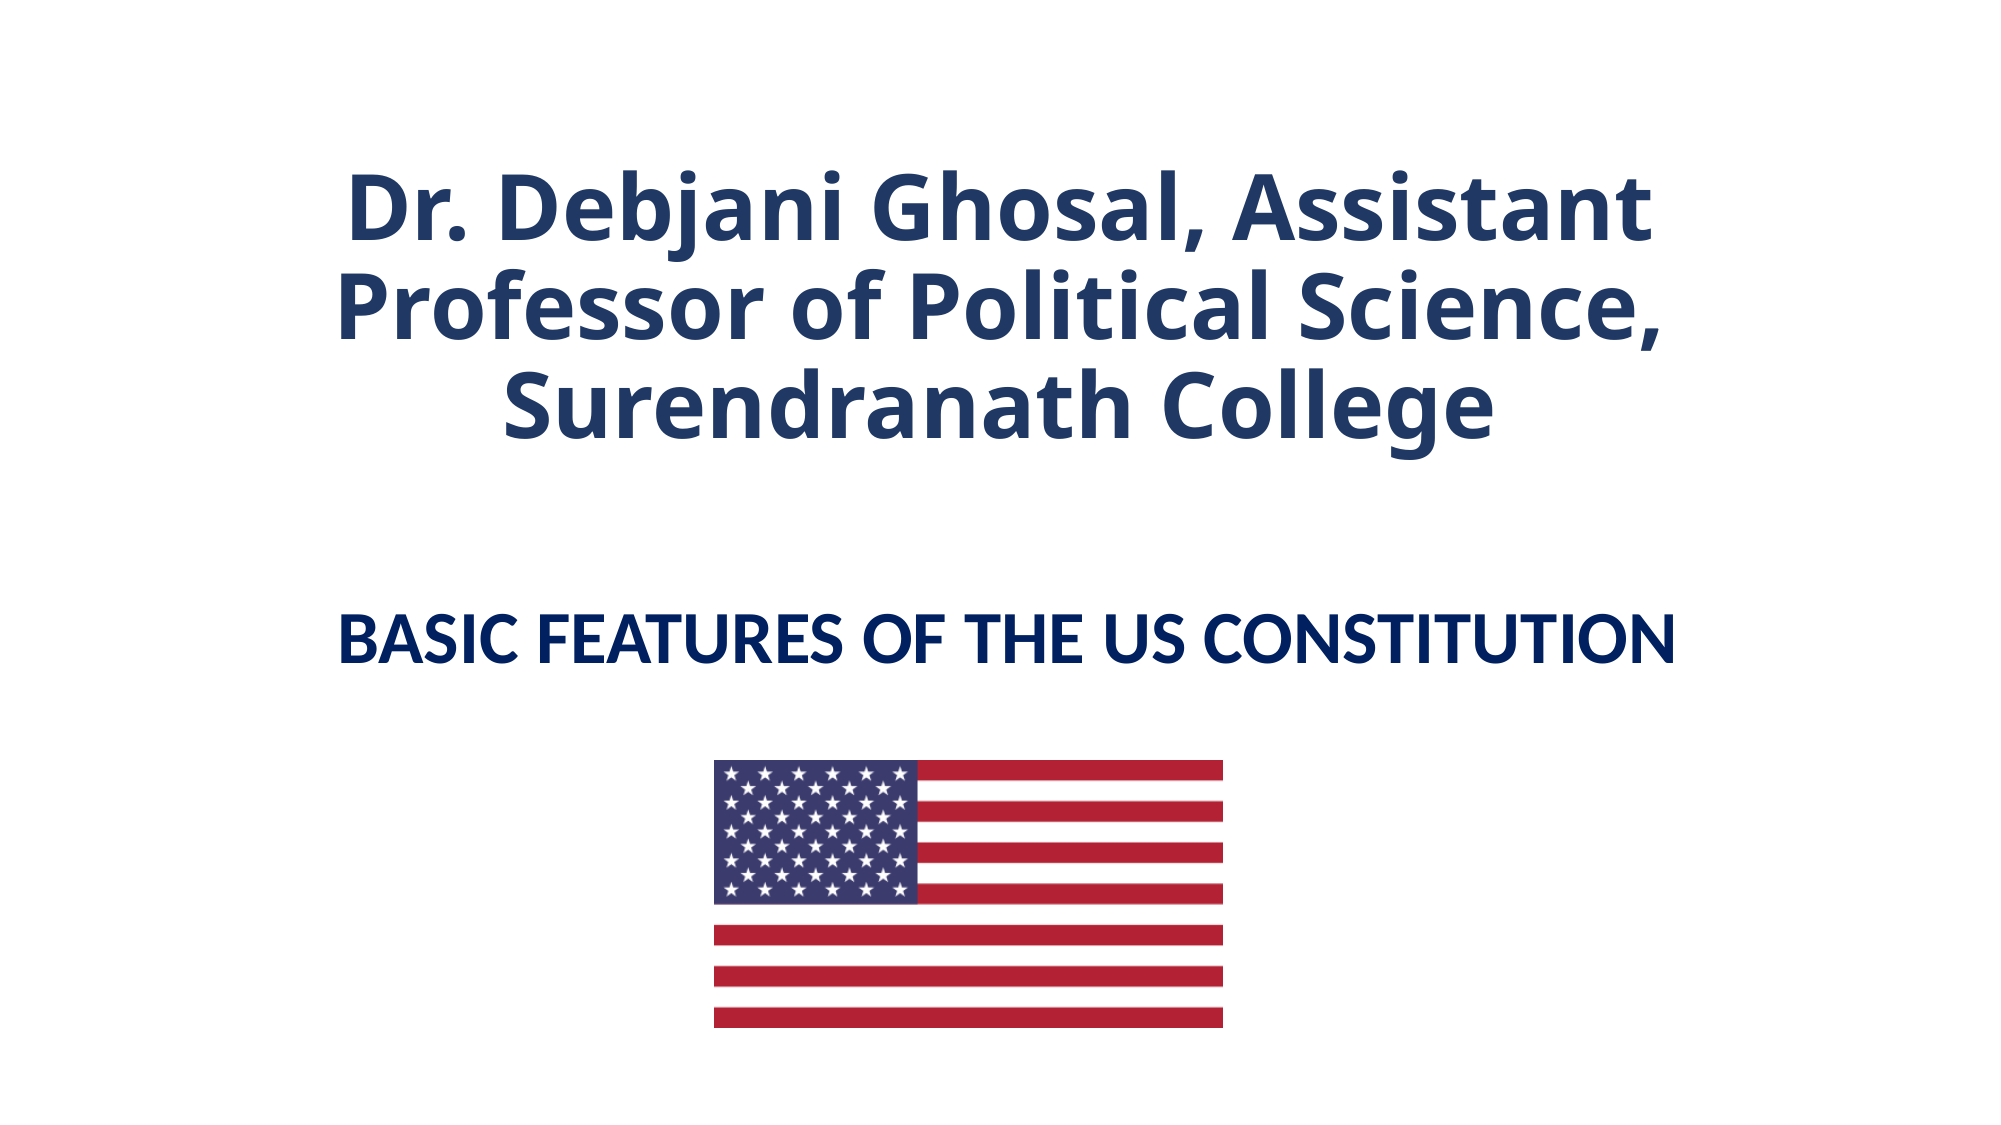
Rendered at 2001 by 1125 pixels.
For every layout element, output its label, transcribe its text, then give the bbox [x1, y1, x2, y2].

title Dr. Debjani Ghosal, Assistant Professor of Political Science, Surendranath College [249, 184, 1750, 576]
subtitle BASIC FEATURES OF THE US CONSTITUTION [249, 590, 1750, 863]
picture [714, 760, 1223, 1028]
